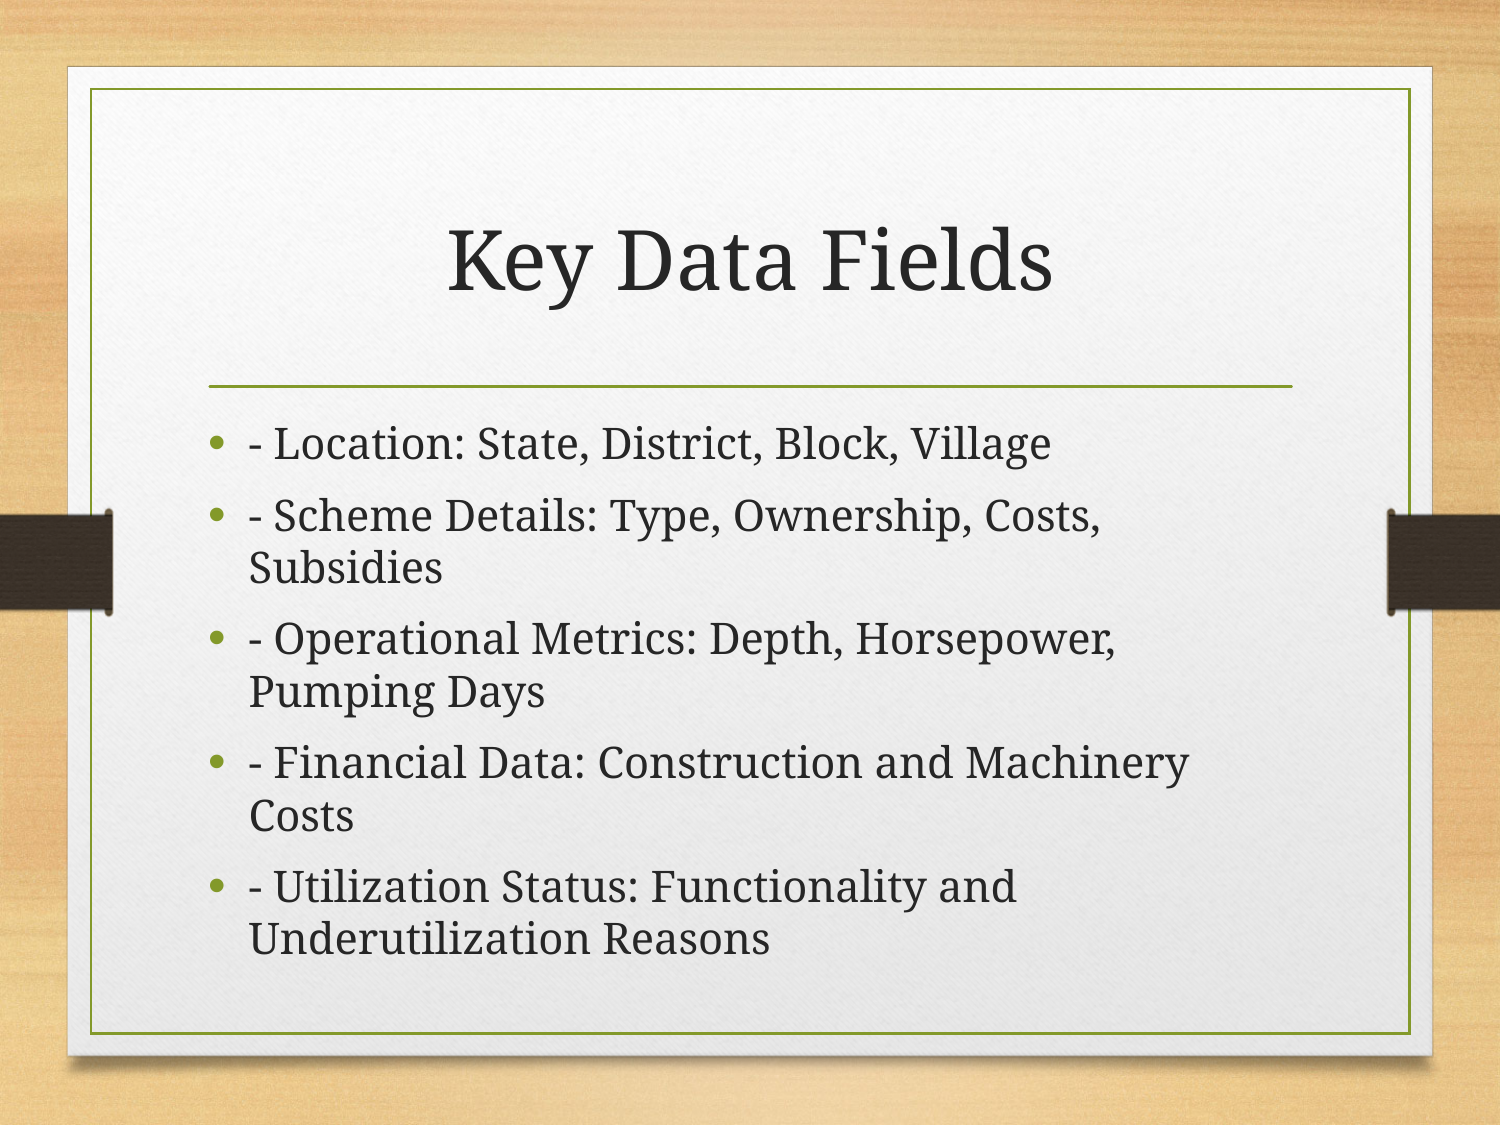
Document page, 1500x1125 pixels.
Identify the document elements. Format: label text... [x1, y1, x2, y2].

list - Location: State, District, Block, Village - Scheme Details: Type, Ownership, Costs, Subsidies - Operational Metrics: Depth, Horsepower, Pumping Days - Financial Data: Construction and Machinery Costs - Utilization Status: Functionality and Underutilization Reasons [193, 408, 1309, 974]
title Key Data Fields [193, 150, 1309, 365]
picture [0, 0, 1500, 1125]
